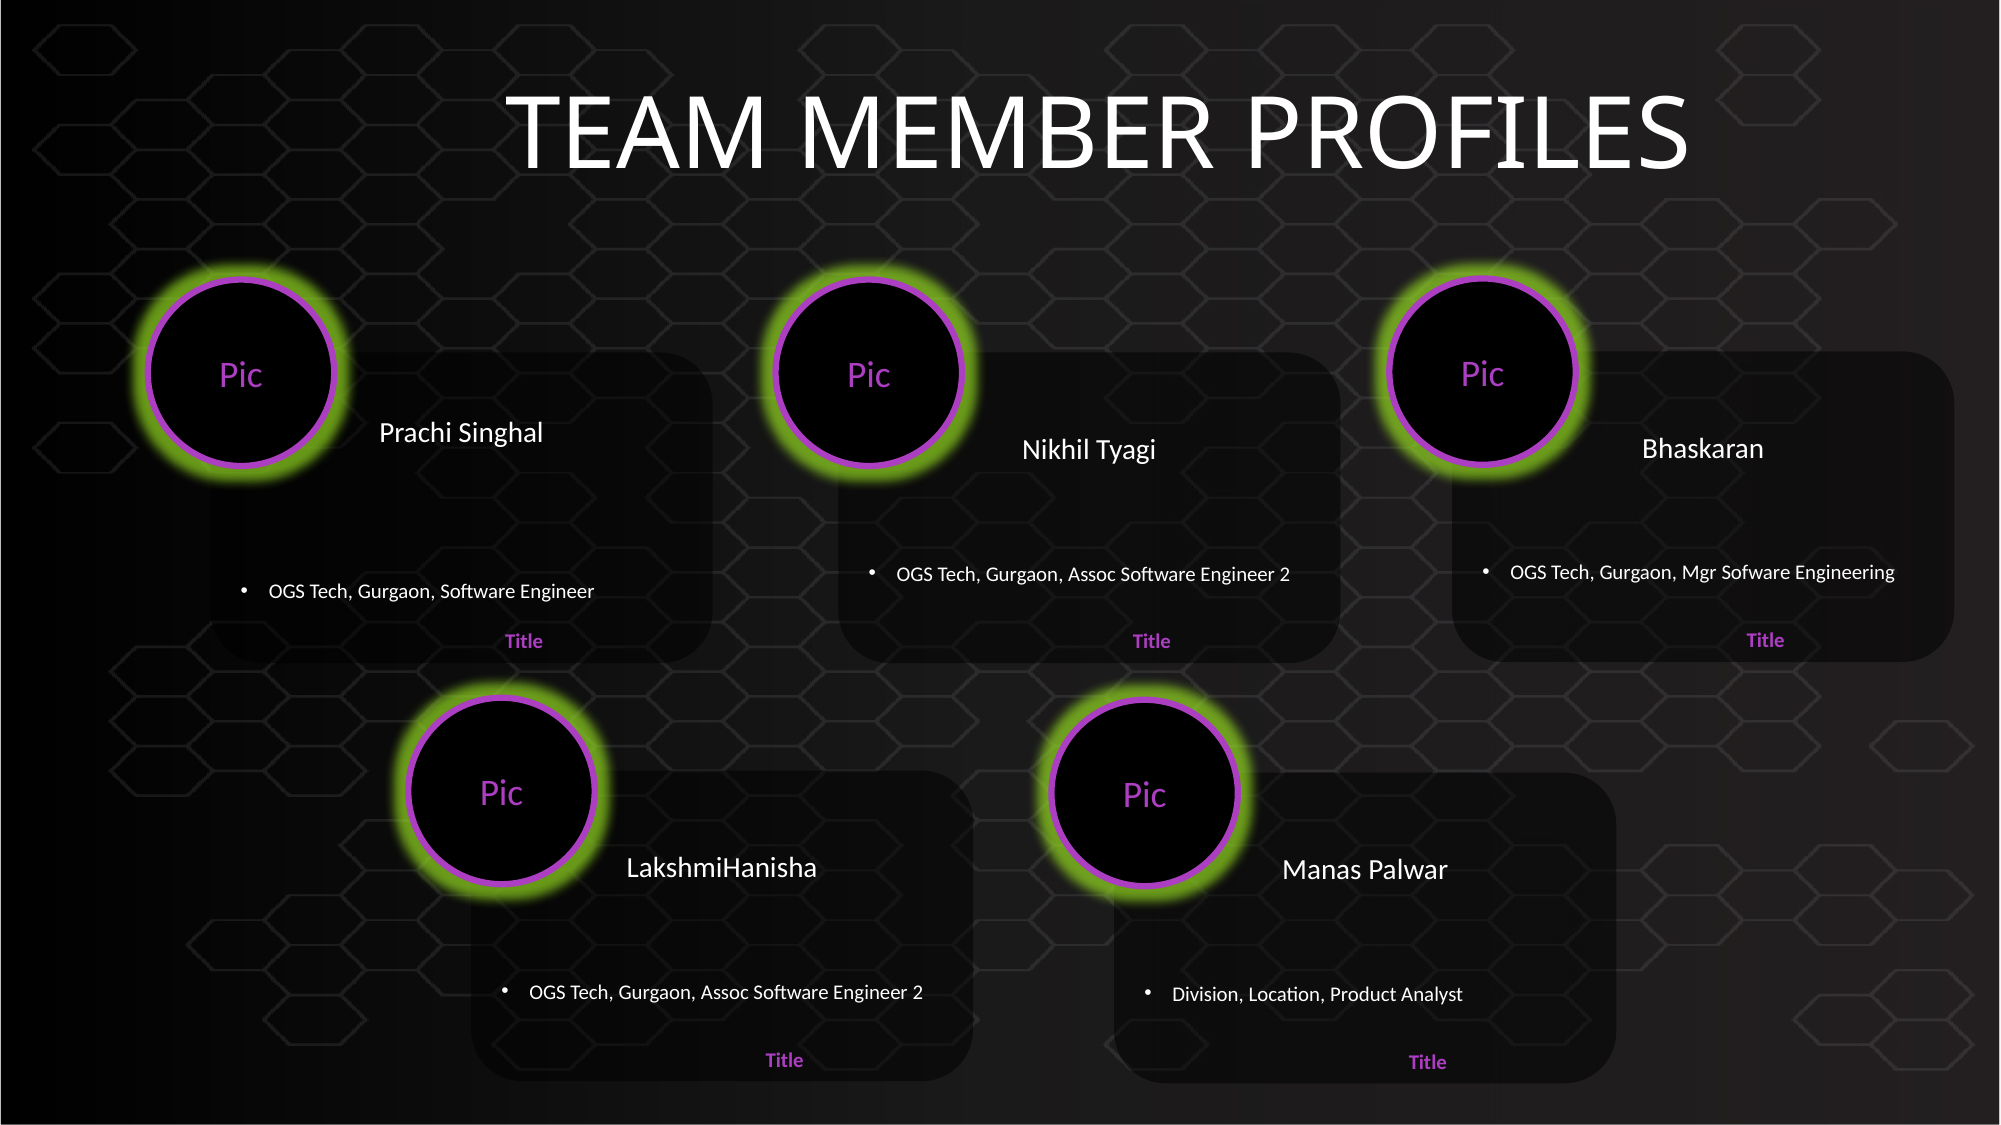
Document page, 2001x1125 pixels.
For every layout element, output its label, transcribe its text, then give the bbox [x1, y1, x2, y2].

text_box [407, 697, 974, 1083]
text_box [1051, 699, 1617, 1085]
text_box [147, 279, 713, 665]
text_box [1389, 278, 1955, 664]
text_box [775, 279, 1341, 665]
title Team Member Profiles [398, 24, 1800, 197]
picture [0, 0, 2001, 1125]
